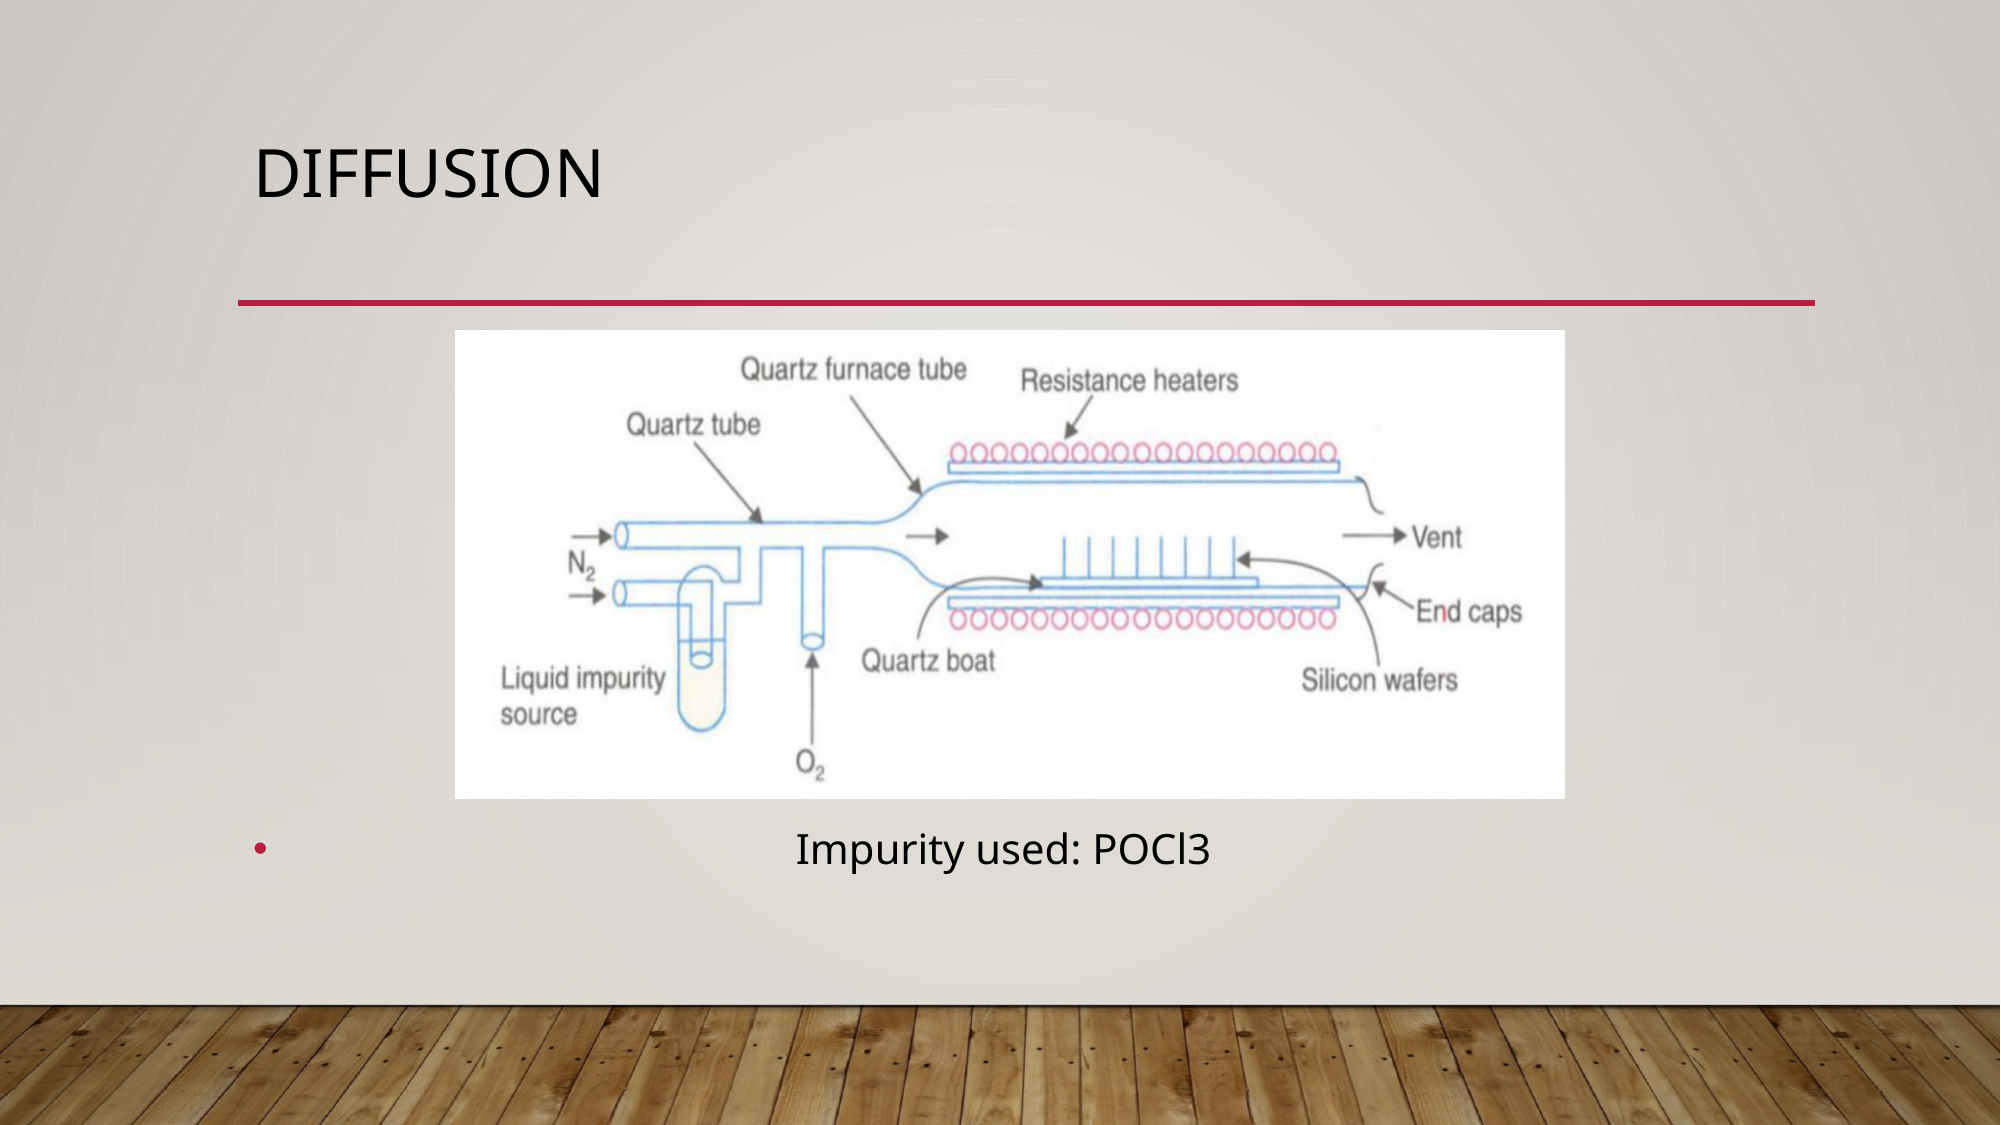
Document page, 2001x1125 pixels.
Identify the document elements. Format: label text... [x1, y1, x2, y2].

list Impurity used: POCl3 [238, 330, 1814, 897]
picture [0, 1005, 2000, 1125]
title DIFFUSION [238, 131, 1814, 305]
picture [454, 330, 1565, 800]
